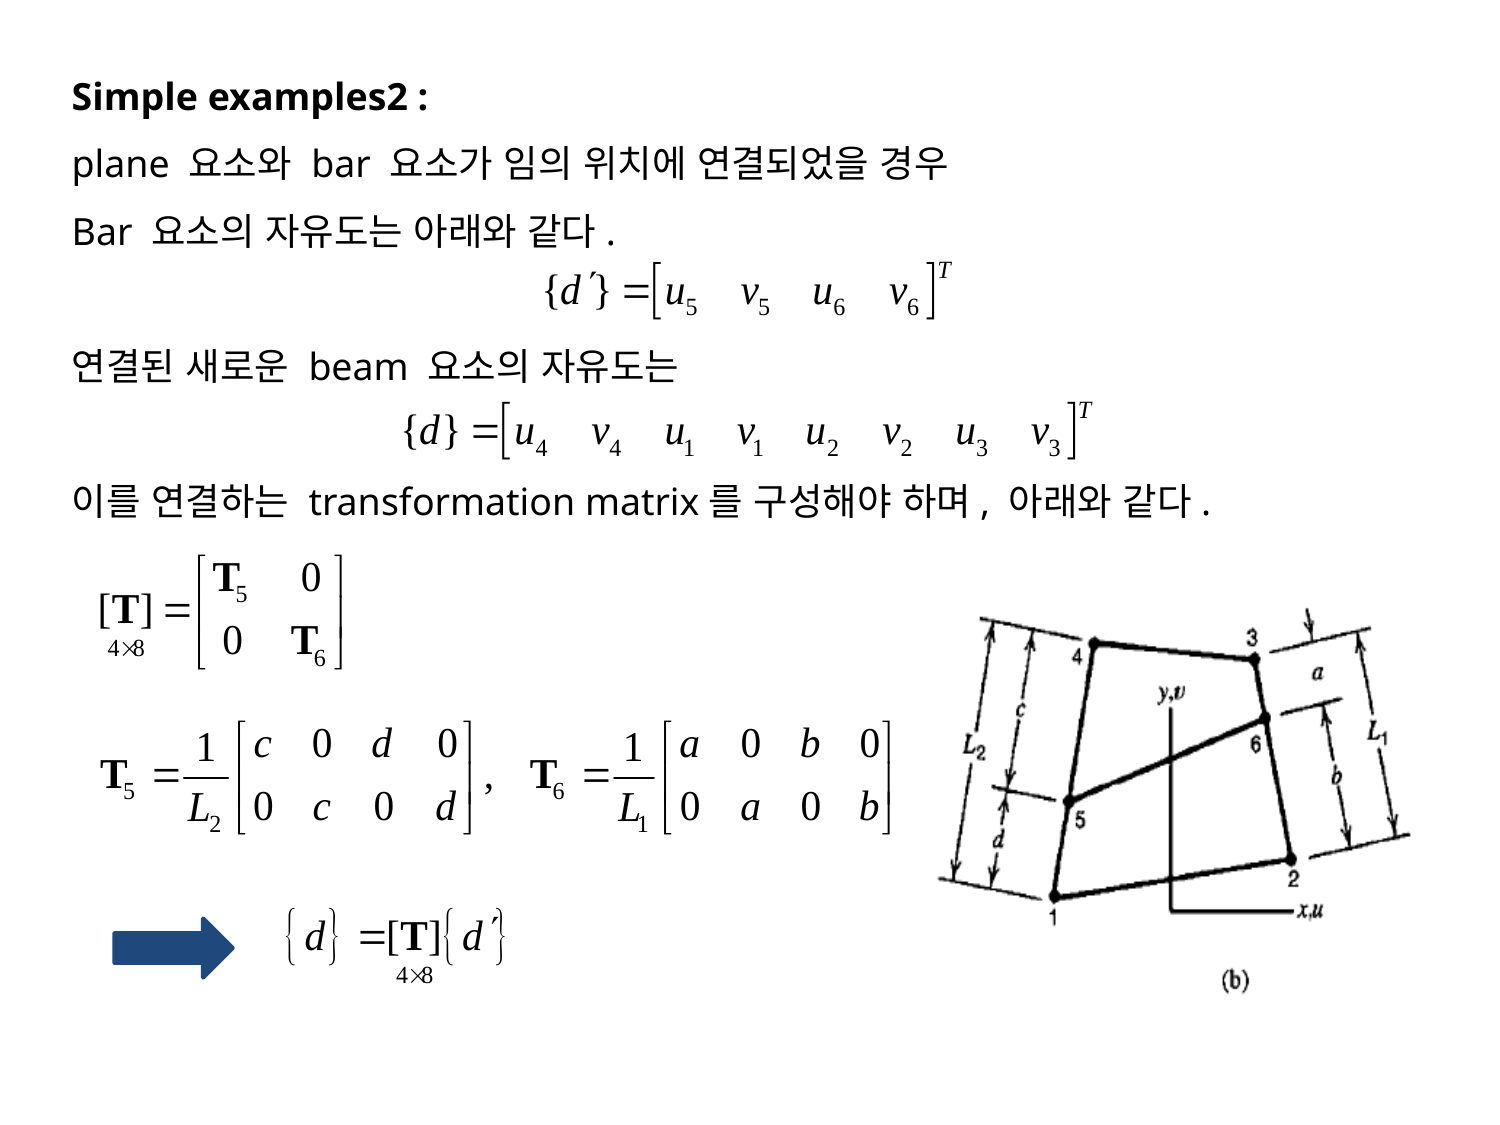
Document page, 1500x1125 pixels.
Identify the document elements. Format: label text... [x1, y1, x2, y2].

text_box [97, 715, 902, 840]
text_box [400, 393, 1100, 467]
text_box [541, 253, 959, 327]
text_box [97, 550, 355, 675]
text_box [284, 907, 517, 989]
text_box [112, 916, 235, 980]
text_box Simple examples2 : plane 요소와 bar 요소가 임의 위치에 연결되었을 경우 Bar 요소의 자유도는 아래와 같다. 연결된 새로운 beam 요소의 자유도는 이를 연결하는 transformation matrix를 구성해야 하며, 아래와 같다. [56, 42, 1447, 530]
picture [926, 574, 1428, 1010]
